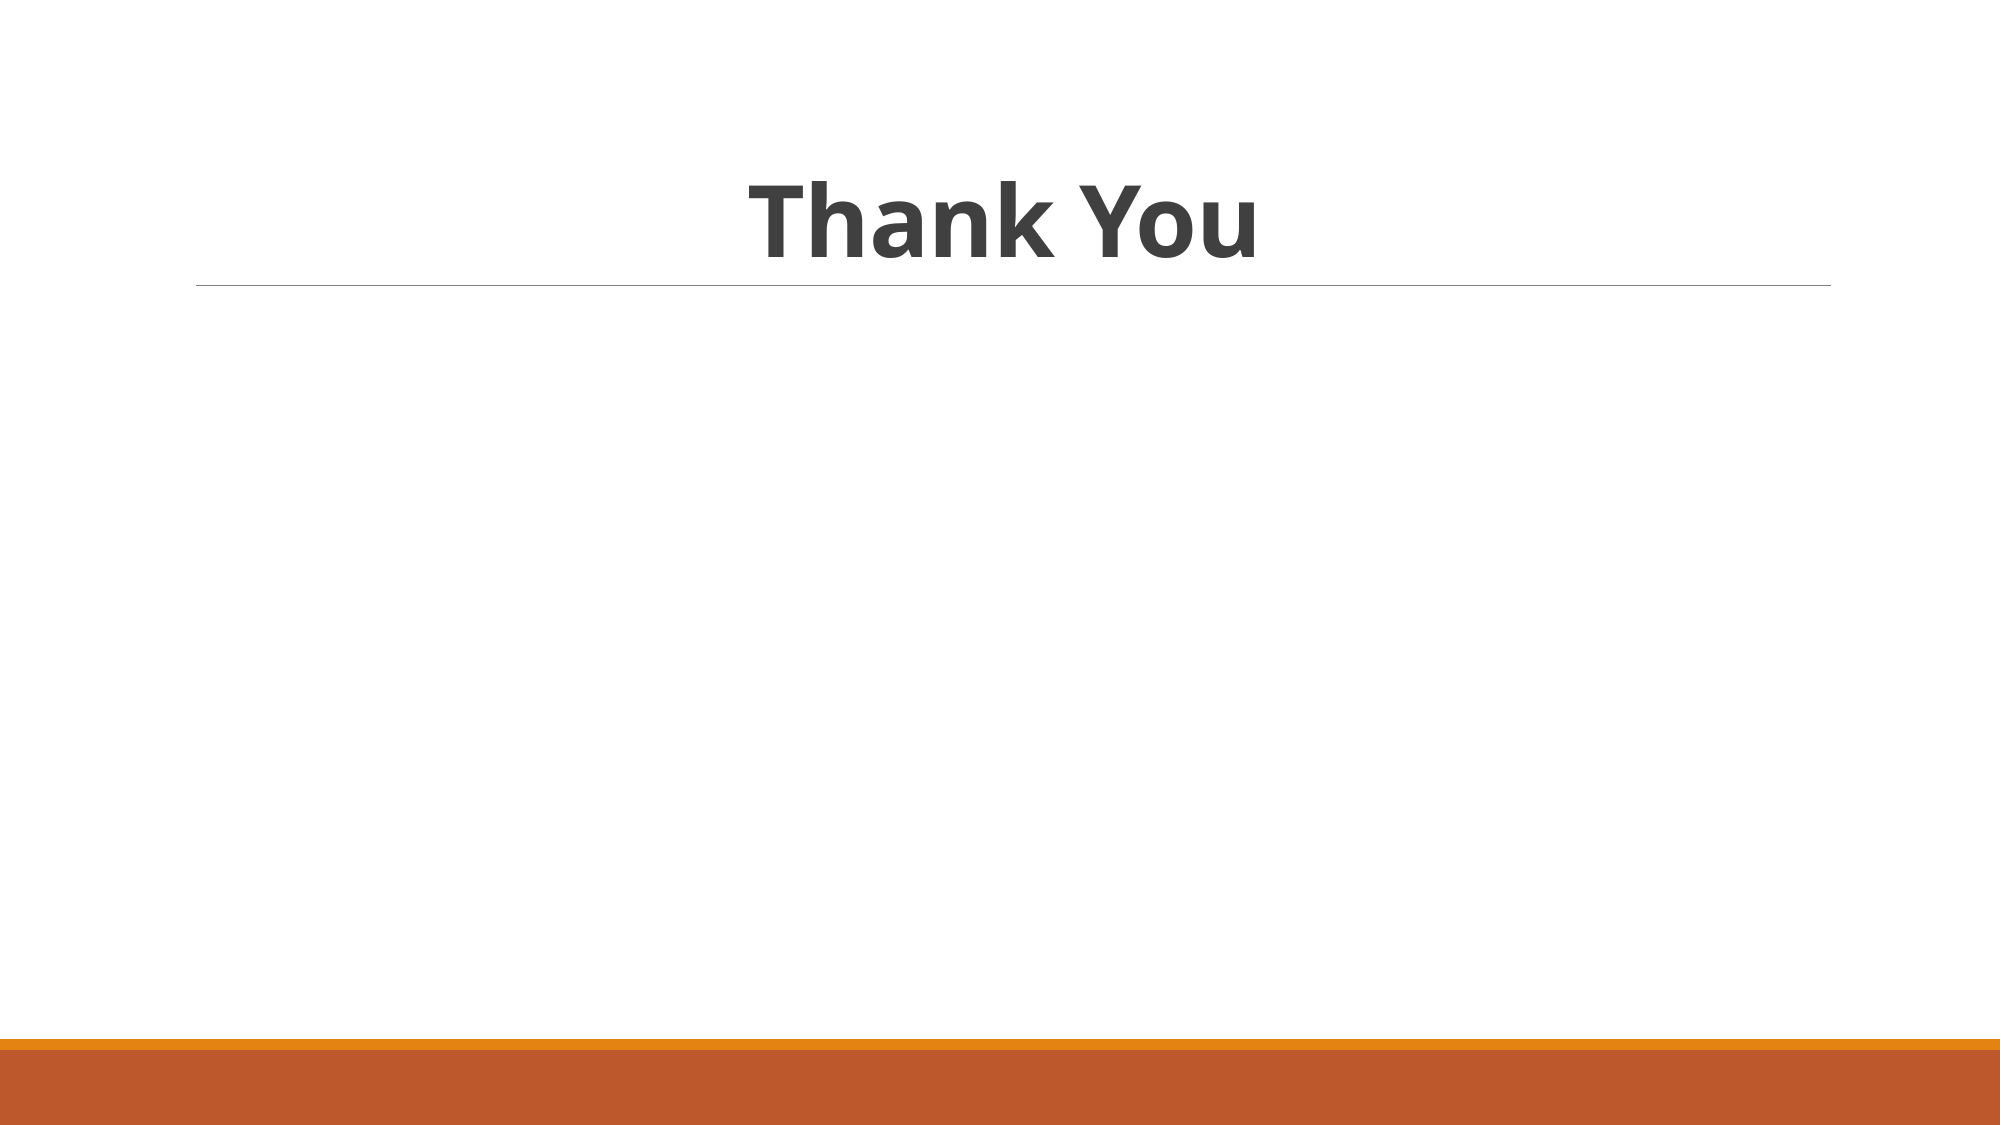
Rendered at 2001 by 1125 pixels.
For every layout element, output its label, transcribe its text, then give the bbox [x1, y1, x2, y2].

title Thank You [180, 47, 1830, 285]
